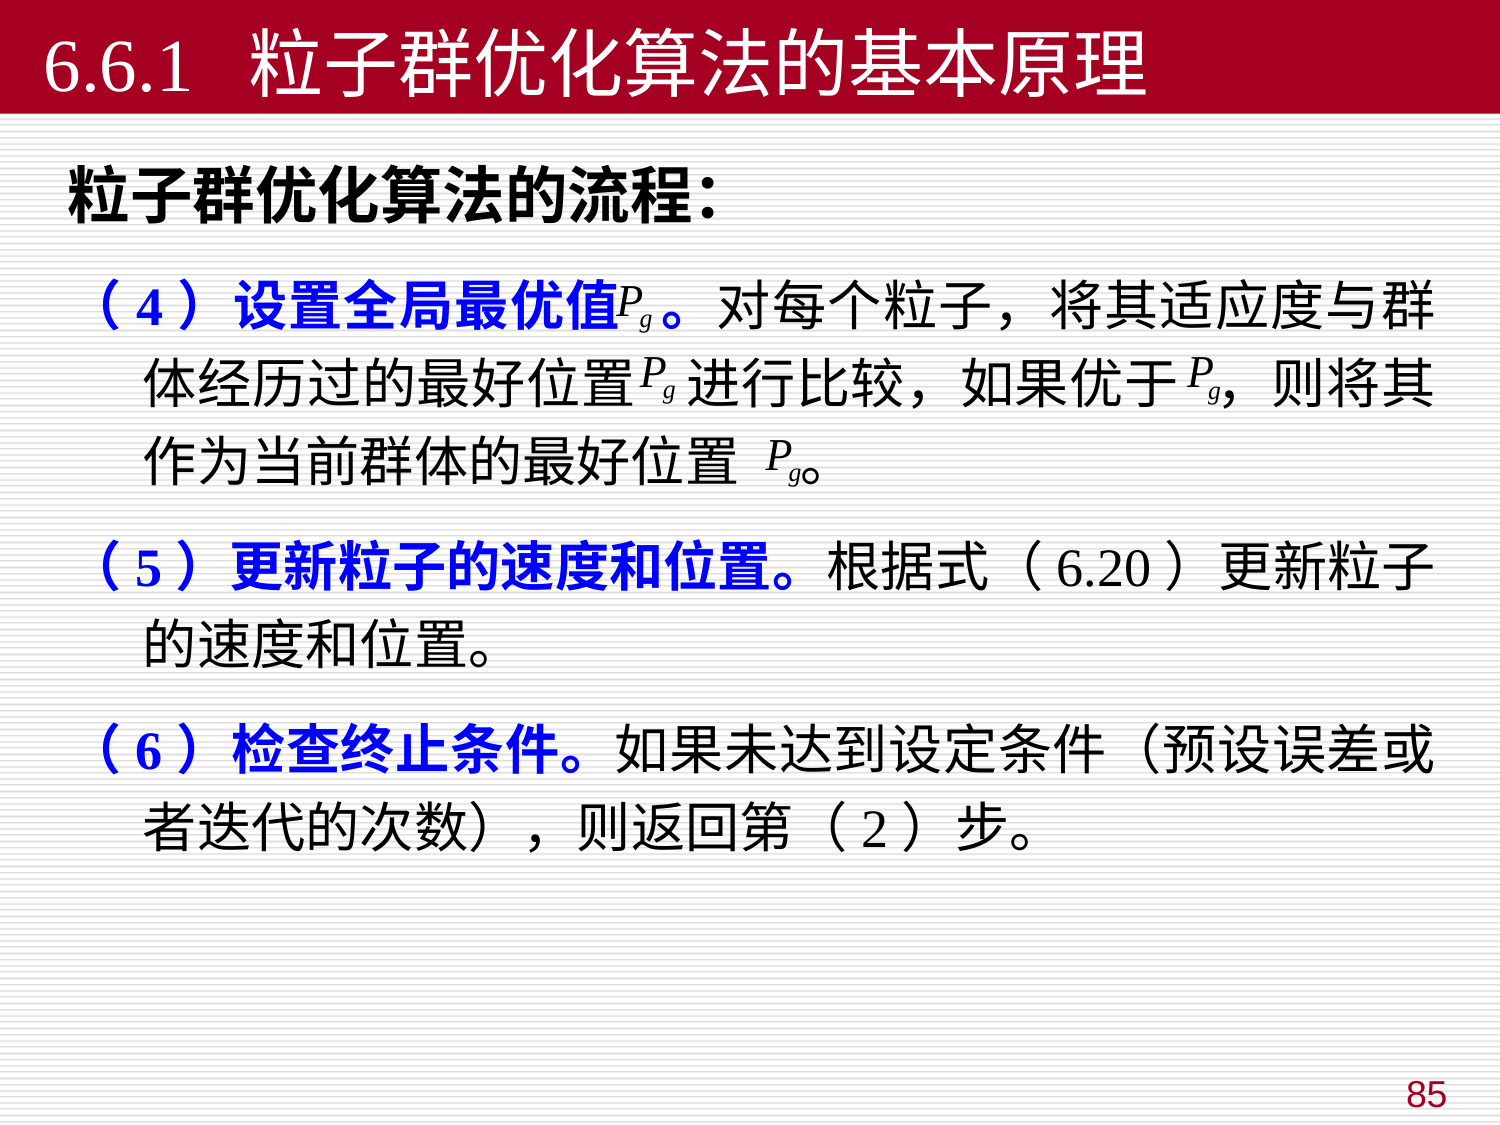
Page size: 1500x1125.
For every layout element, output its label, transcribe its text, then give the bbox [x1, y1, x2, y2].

slide_number 85 [1137, 1062, 1463, 1122]
text_box 6.6.1 粒子群优化算法的基本原理 [0, 1, 1500, 114]
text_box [757, 420, 817, 498]
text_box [631, 337, 691, 415]
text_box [1178, 337, 1235, 415]
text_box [608, 266, 668, 344]
text_box 粒子群优化算法的流程： （4）设置全局最优值 。对每个粒子，将其适应度与群体经历过的最好位置 进行比较，如果优于 ，则将其作为当前群体的最好位置 。 （5）更新粒子的速度和位置。根据式（6.20）更新粒子的速度和位置。 （6）检查终止条件。如果未达到设定条件（预设误差或者迭代的次数），则返回第（2）步。 [53, 148, 1451, 866]
picture [0, 114, 1500, 1125]
